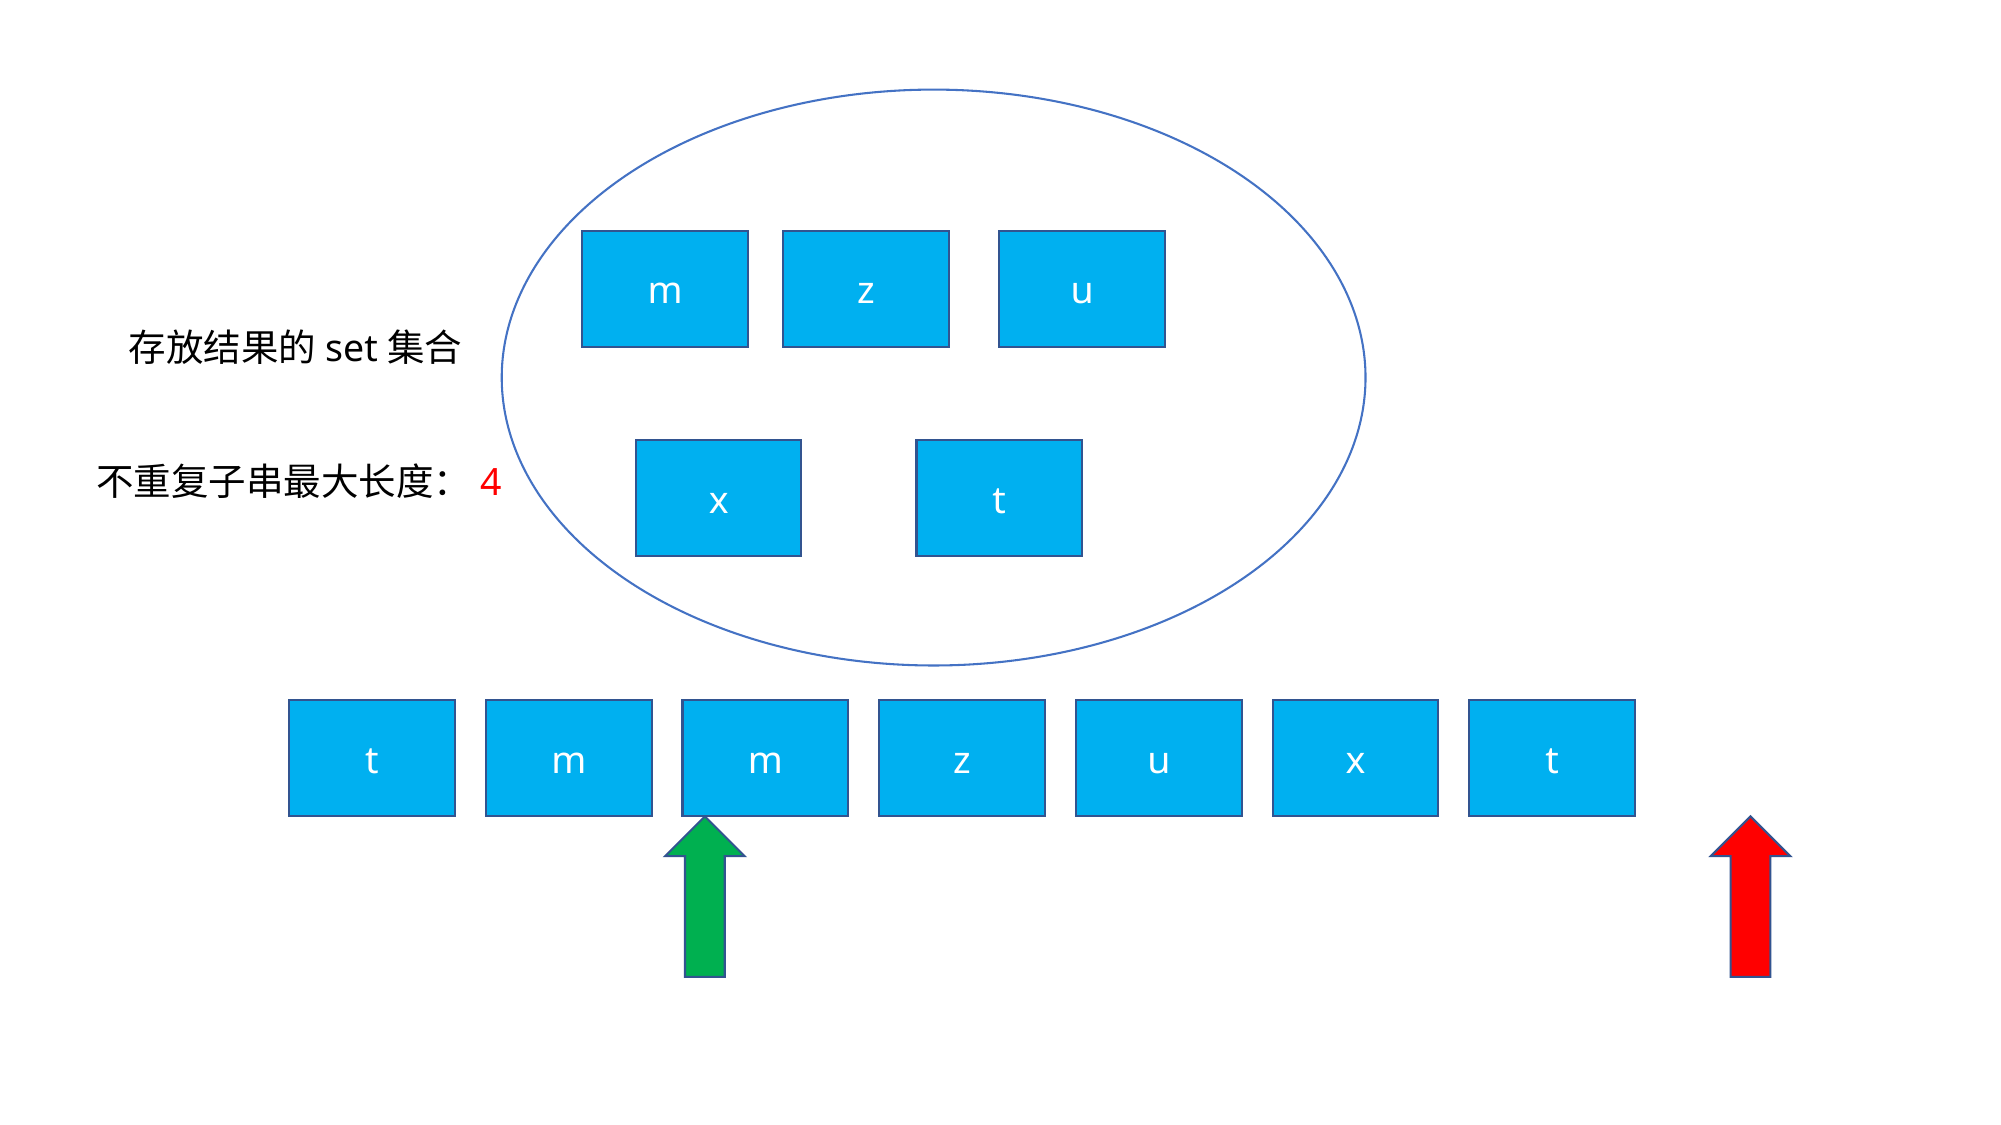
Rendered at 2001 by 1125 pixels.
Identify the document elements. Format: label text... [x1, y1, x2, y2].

text_box t [288, 699, 456, 817]
text_box m [581, 230, 749, 348]
text_box m [485, 699, 653, 817]
text_box [662, 814, 748, 978]
text_box t [915, 439, 1083, 557]
text_box 不重复子串最大长度：4 [81, 450, 517, 510]
text_box u [998, 230, 1166, 348]
text_box 存放结果的set集合 [114, 316, 477, 377]
text_box x [635, 439, 802, 557]
text_box [1708, 814, 1793, 978]
text_box x [1272, 699, 1439, 817]
text_box t [1468, 699, 1636, 817]
text_box [500, 88, 1367, 667]
text_box u [1075, 699, 1243, 817]
text_box z [782, 230, 950, 348]
text_box z [878, 699, 1046, 817]
text_box m [681, 699, 849, 817]
